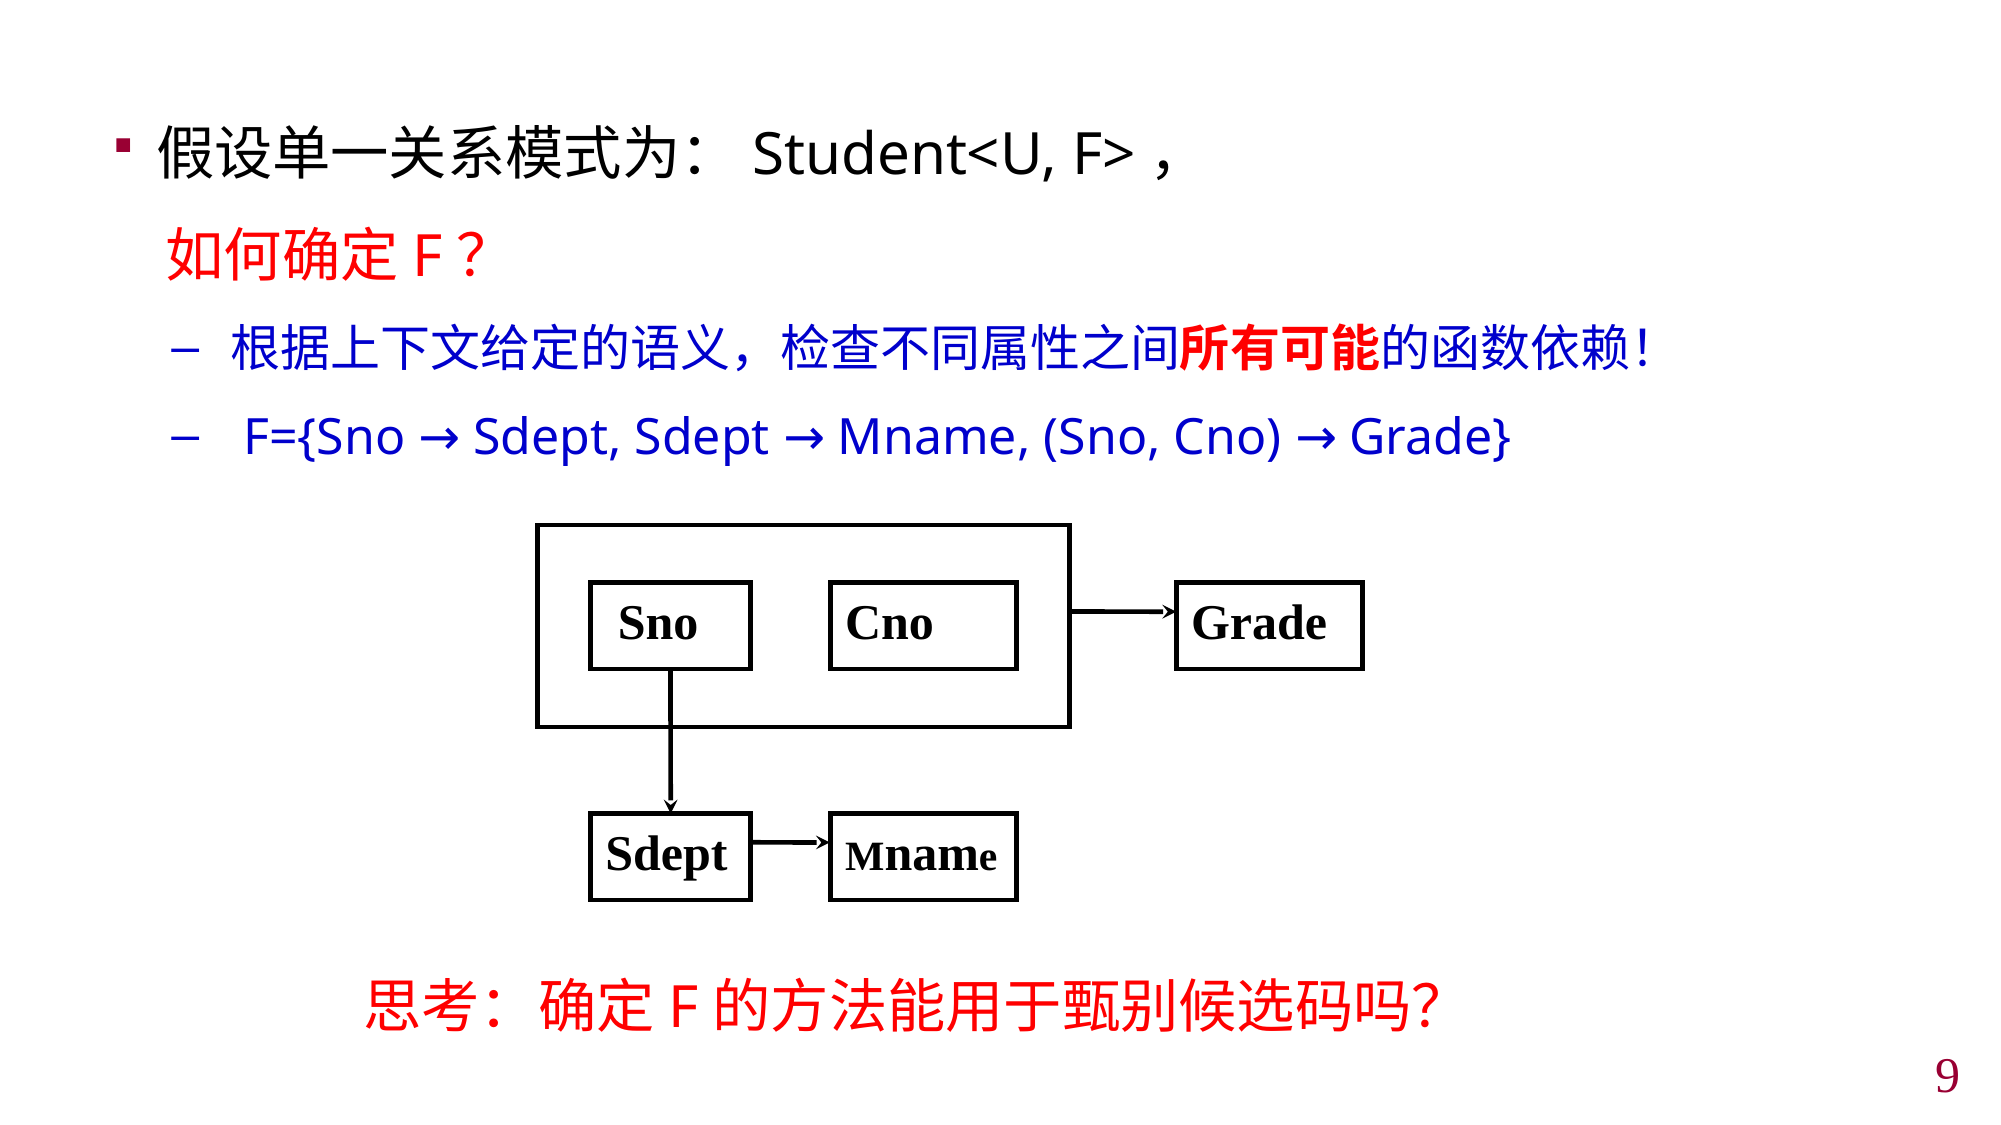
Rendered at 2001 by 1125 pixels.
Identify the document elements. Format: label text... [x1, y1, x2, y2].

text_box 思考：确定F的方法能用于甄别候选码吗？ [279, 962, 1555, 1047]
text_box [537, 524, 1363, 901]
list 假设单一关系模式为：Student<U, F>， 如何确定F？ 根据上下文给定的语义，检查不同属性之间所有可能的函数依赖！ F={Sno → Sdept, Sdept → Mname, (Sno, Cno) → Grade} [97, 87, 1904, 1073]
slide_number 8 [1550, 1048, 1975, 1096]
